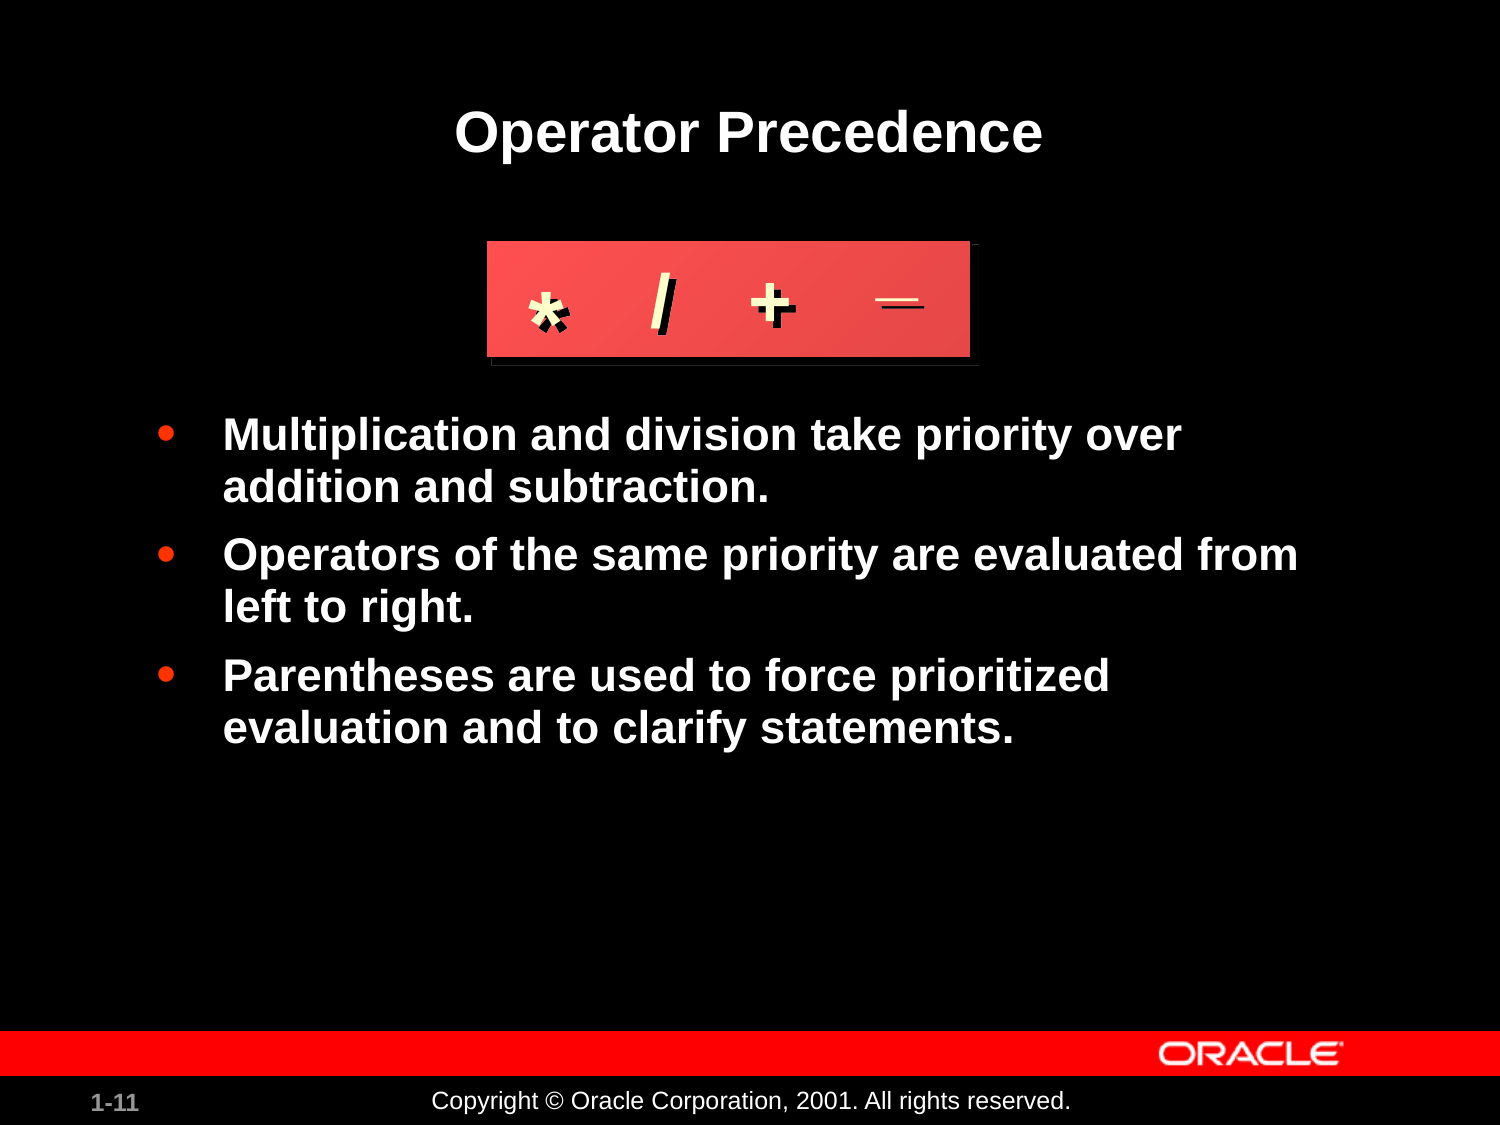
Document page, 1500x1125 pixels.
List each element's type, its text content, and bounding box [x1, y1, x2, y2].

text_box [484, 222, 972, 360]
title Operator Precedence [141, 86, 1358, 232]
list Multiplication and division take priority over addition and subtraction. Operators of the same priority are evaluated from left to right. Parentheses are used to force prioritized evaluation and to clarify statements. [140, 400, 1353, 768]
